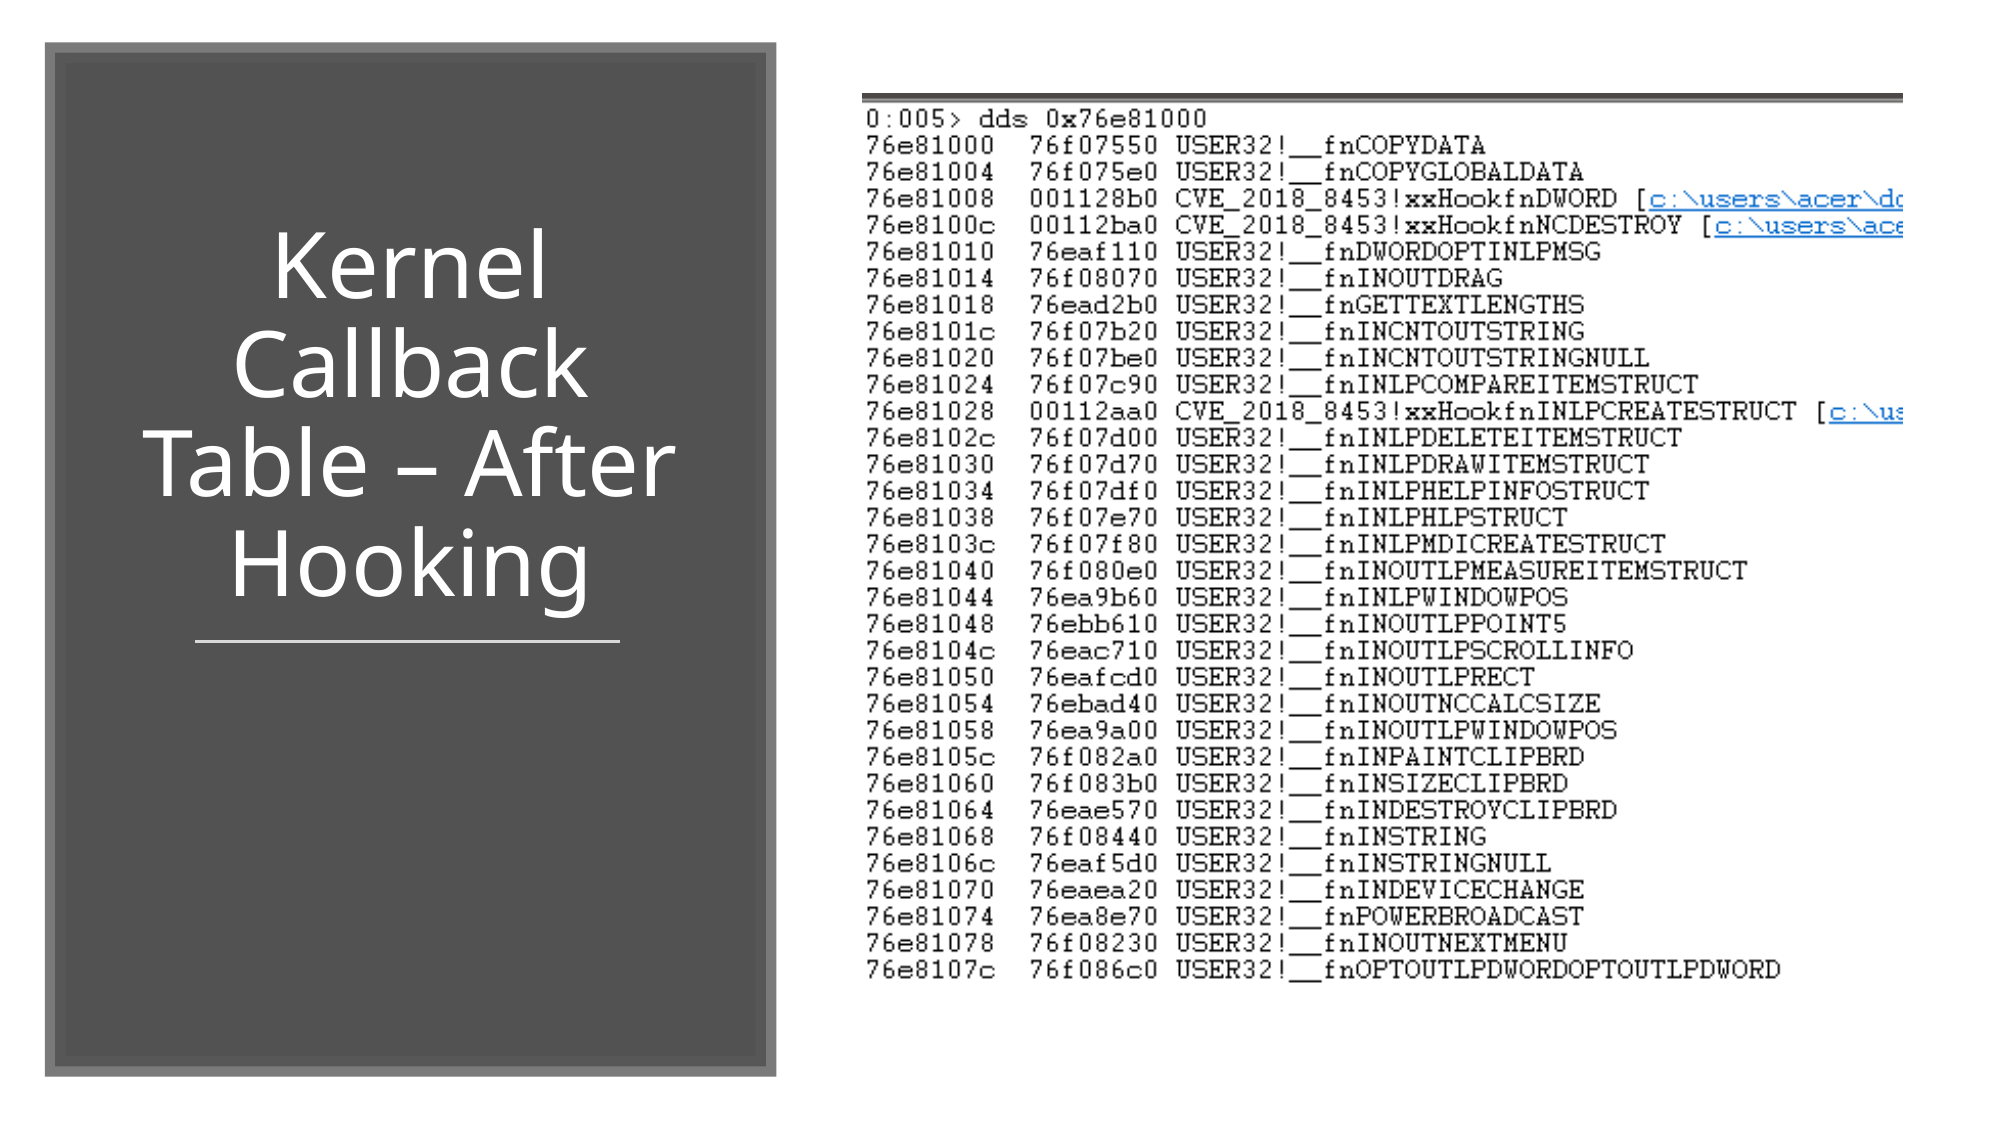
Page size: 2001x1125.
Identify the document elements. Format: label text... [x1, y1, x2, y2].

text_box [54, 52, 767, 1067]
title Kernel Callback Table – After Hooking [110, 149, 711, 624]
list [862, 93, 1903, 1034]
